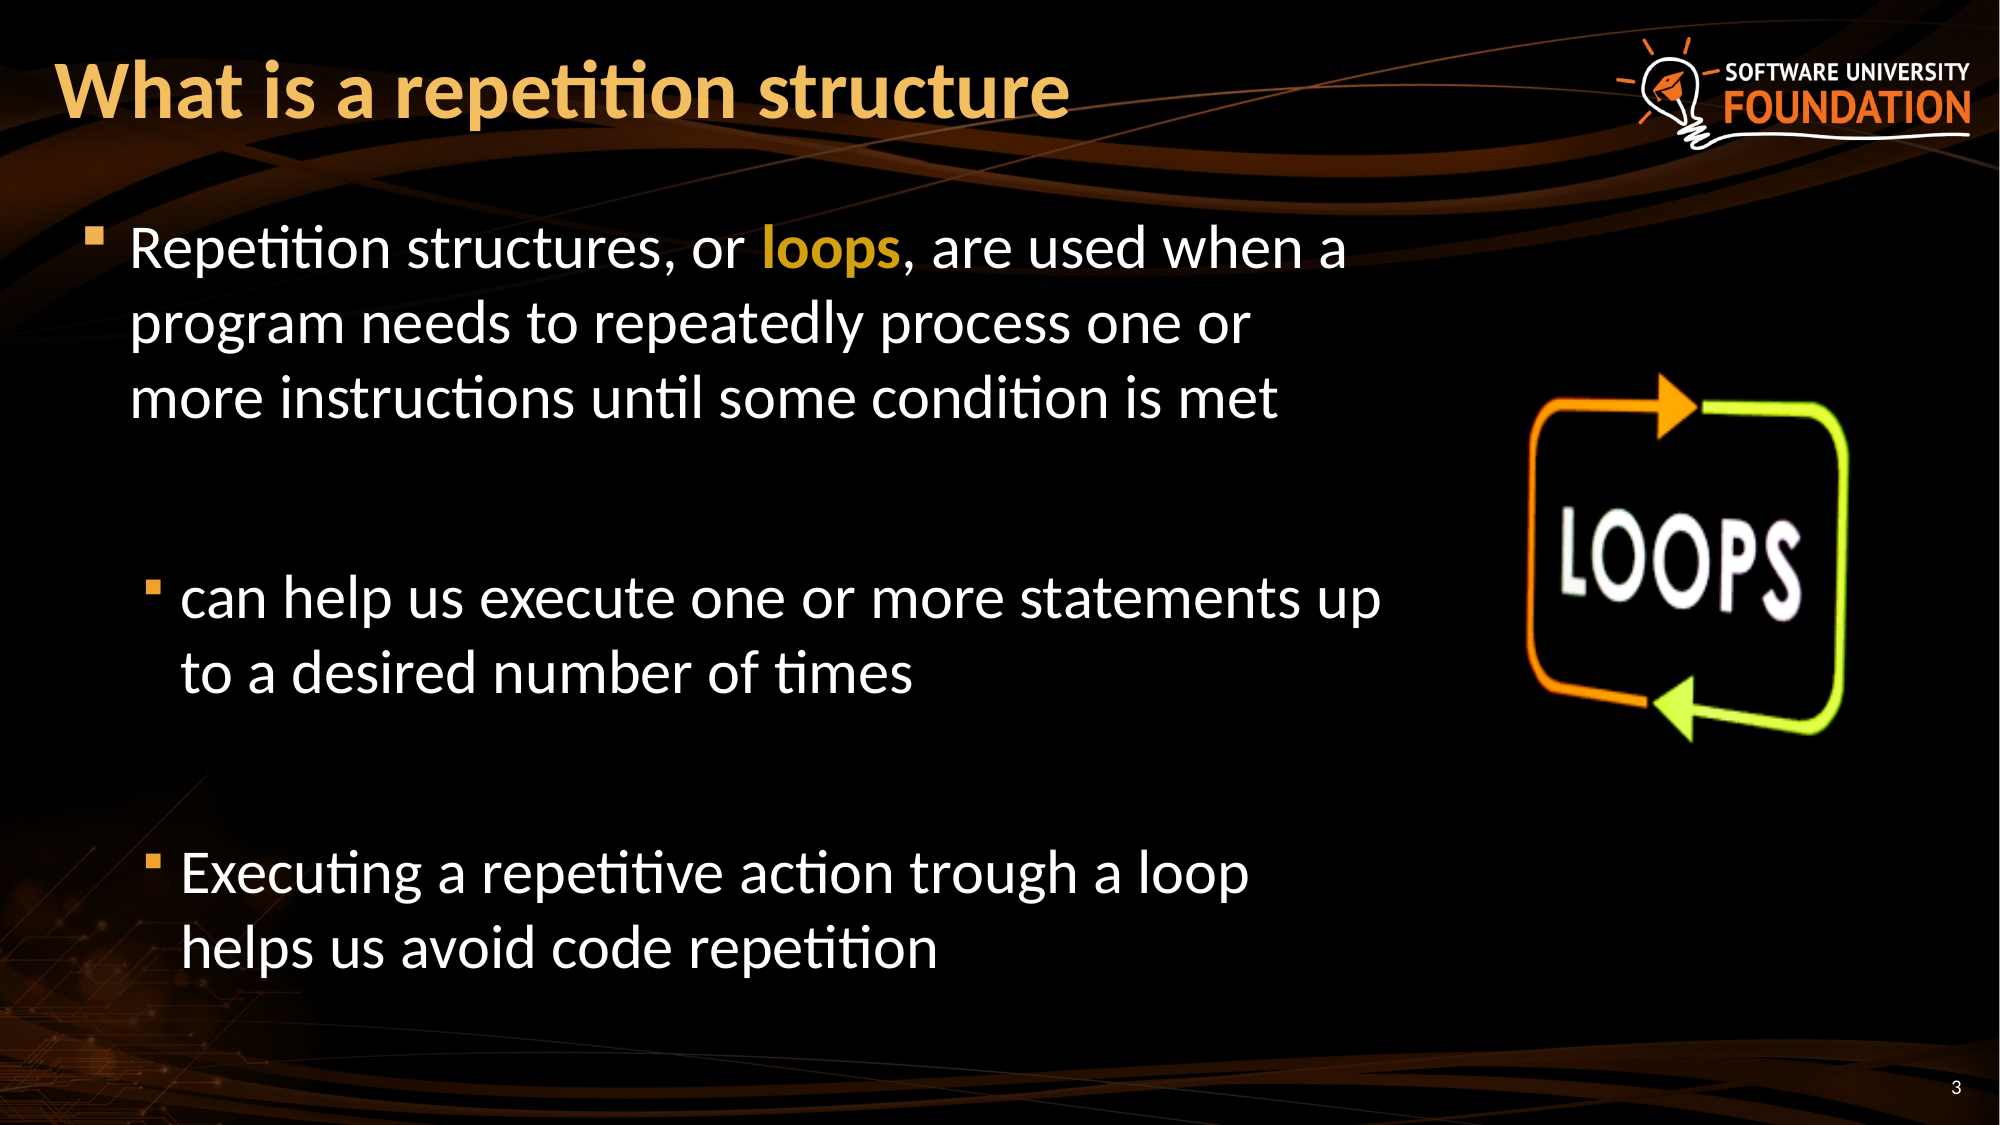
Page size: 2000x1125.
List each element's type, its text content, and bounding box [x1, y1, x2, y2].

slide_number 3 [1897, 1070, 1968, 1103]
list Repetition structures, or loops, are used when a program needs to repeatedly process one or more instructions until some condition is met can help us execute one or more statements up to a desired number of times Executing a repetitive action trough a loop helps us avoid code repetition [62, 200, 1413, 975]
title What is a repetition structure [37, 0, 1609, 183]
picture [0, 0, 2000, 1125]
